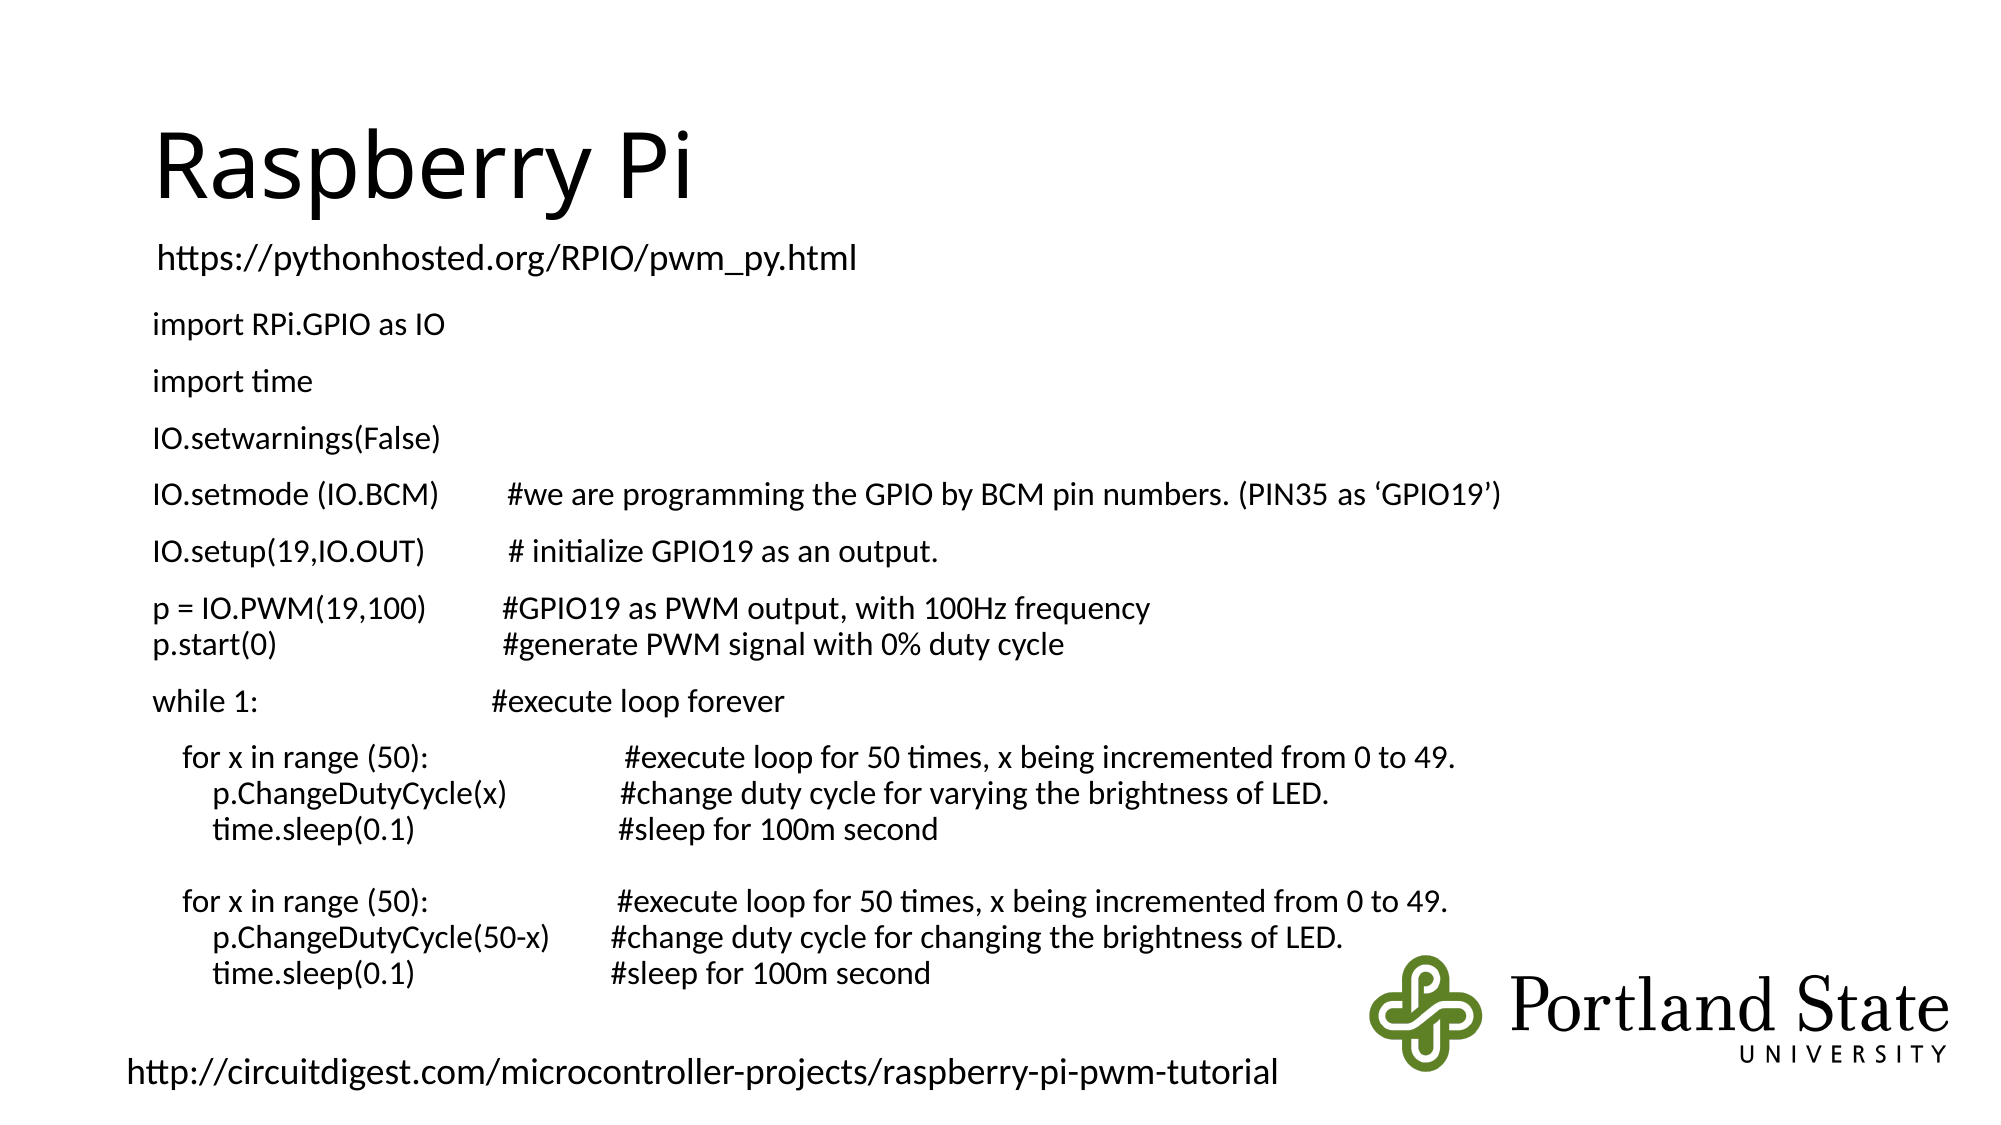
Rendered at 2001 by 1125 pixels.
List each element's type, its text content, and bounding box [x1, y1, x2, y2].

list import RPi.GPIO as IO import time IO.setwarnings(False) IO.setmode (IO.BCM) #we are programming the GPIO by BCM pin numbers. (PIN35 as ‘GPIO19’) IO.setup(19,IO.OUT) # initialize GPIO19 as an output. p = IO.PWM(19,100) #GPIO19 as PWM output, with 100Hz frequency p.start(0) #generate PWM signal with 0% duty cycle while 1: #execute loop forever for x in range (50): #execute loop for 50 times, x being incremented from 0 to 49. p.ChangeDutyCycle(x) #change duty cycle for varying the brightness of LED. time.sleep(0.1) #sleep for 100m second for x in range (50): #execute loop for 50 times, x being incremented from 0 to 49. p.ChangeDutyCycle(50-x) #change duty cycle for changing the brightness of LED. time.sleep(0.1) #sleep for 100m second [137, 299, 1863, 1014]
picture [1347, 929, 1970, 1097]
title Raspberry Pi [137, 59, 1863, 278]
text_box http://circuitdigest.com/microcontroller-projects/raspberry-pi-pwm-tutorial [111, 1039, 1580, 1100]
text_box https://pythonhosted.org/RPIO/pwm_py.html [141, 225, 874, 286]
